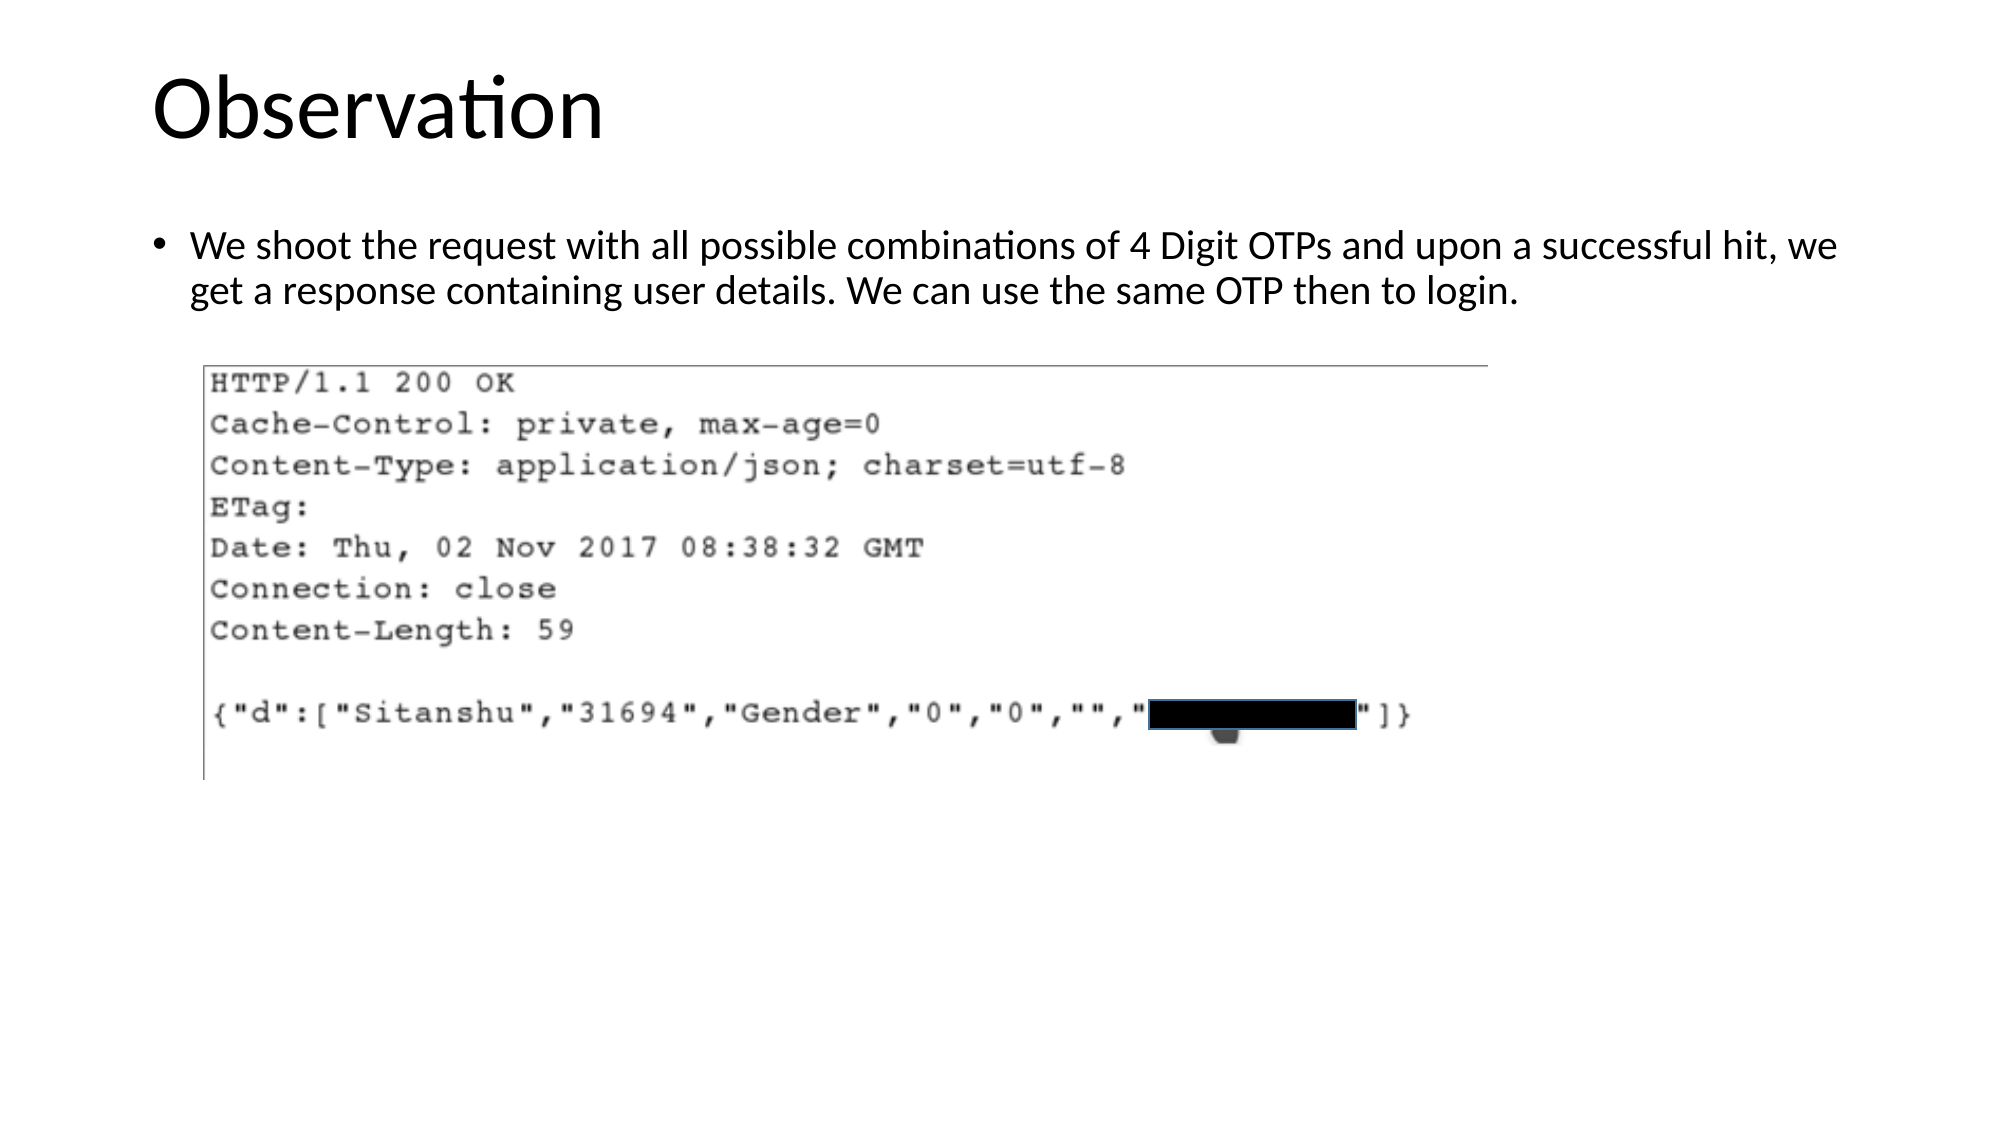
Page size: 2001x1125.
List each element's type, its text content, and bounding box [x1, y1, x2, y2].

list We shoot the request with all possible combinations of 4 Digit OTPs and upon a successful hit, we get a response containing user details. We can use the same OTP then to login. [137, 215, 1863, 930]
title Observation [137, 0, 1863, 215]
picture [203, 365, 1489, 780]
